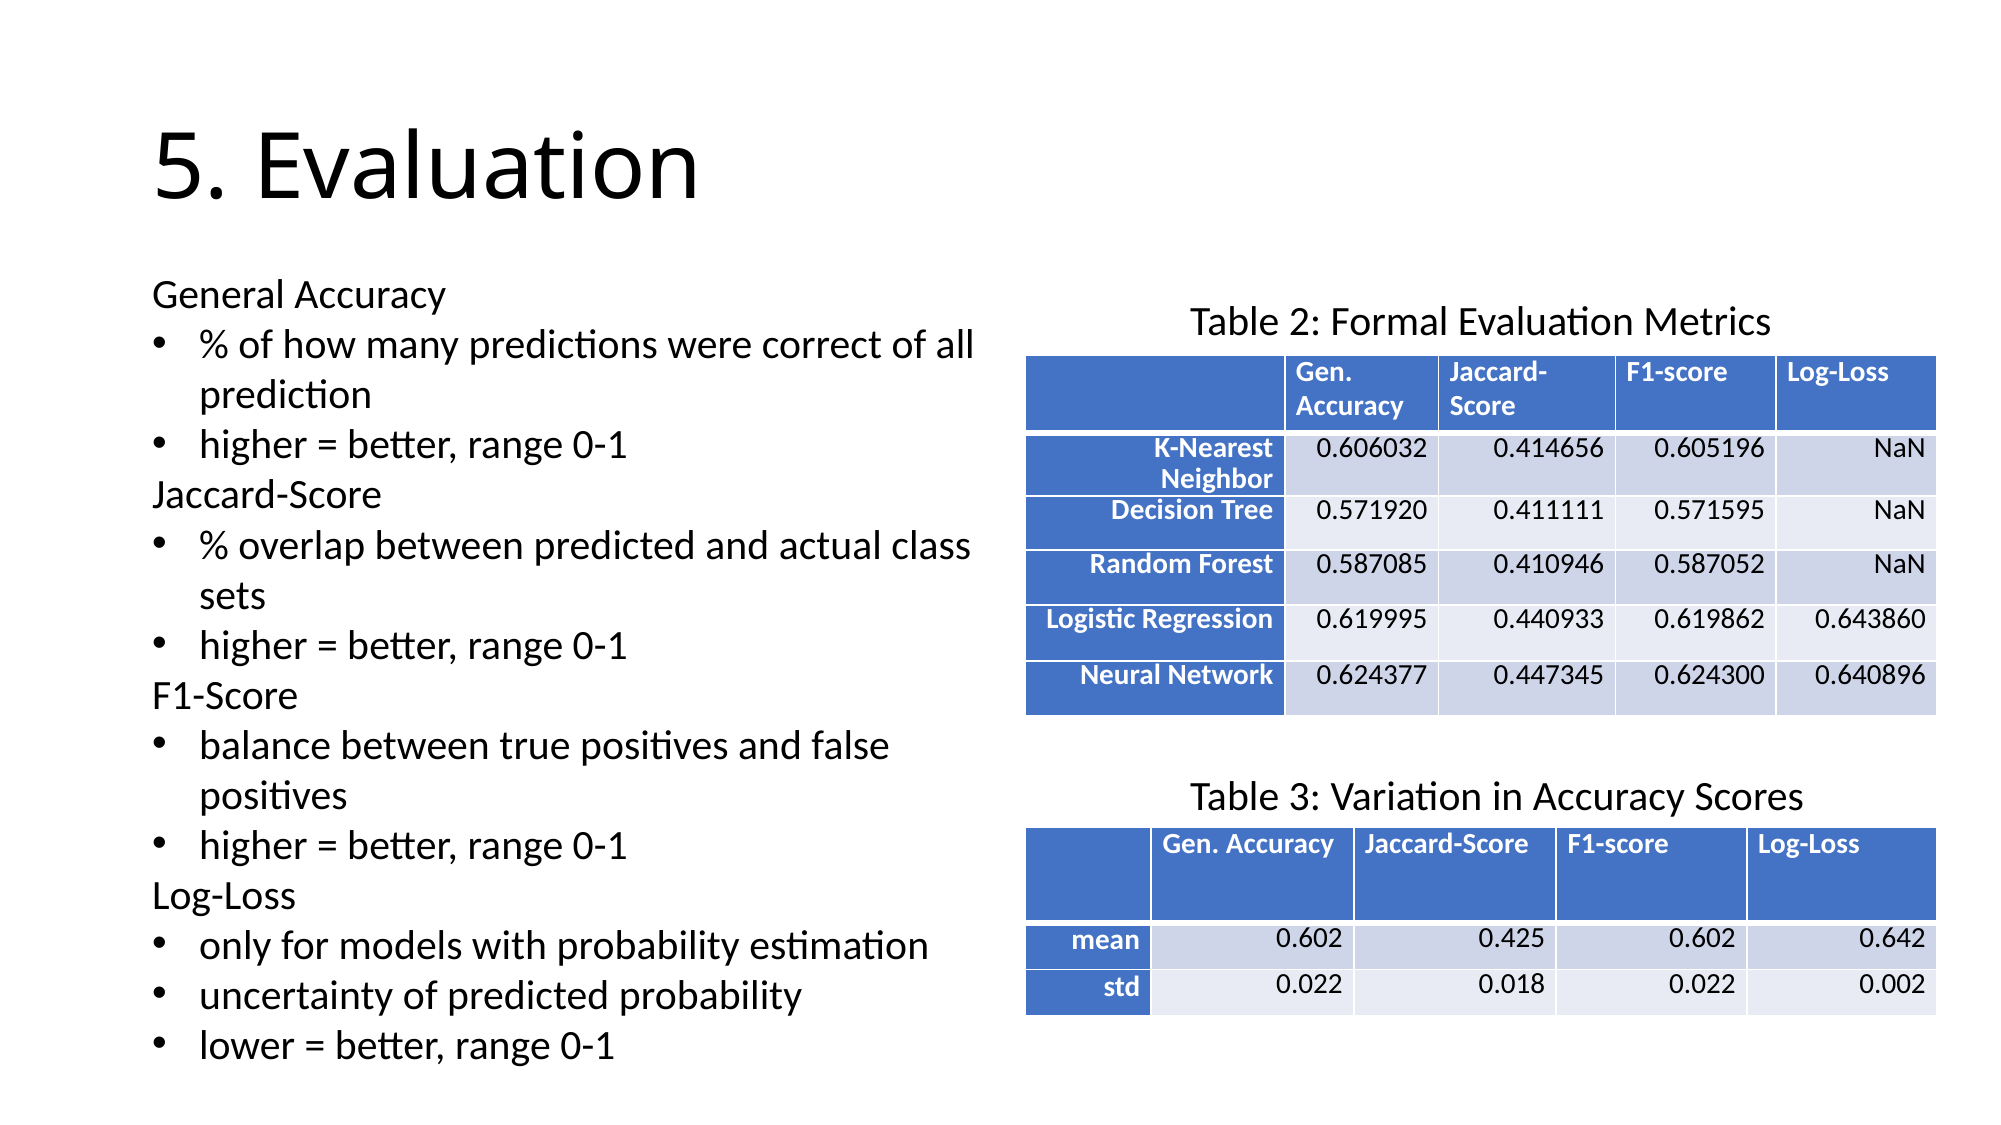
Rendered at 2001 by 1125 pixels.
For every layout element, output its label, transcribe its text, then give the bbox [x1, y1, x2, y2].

table_cell 0.022 [1152, 970, 1353, 1015]
text_box General Accuracy % of how many predictions were correct of all prediction higher = better, range 0-1 Jaccard-Score % overlap between predicted and actual class sets higher = better, range 0-1 F1-Score balance between true positives and false positives higher = better, range 0-1 Log-Loss only for models with probability estimation uncertainty of predicted probability lower = better, range 0-1 [137, 259, 1025, 1075]
table_cell 0.643860 [1777, 606, 1936, 660]
table_cell 0.619995 [1286, 606, 1438, 660]
table_cell 0.447345 [1439, 662, 1615, 715]
text_box Table 2: Formal Evaluation Metrics [1175, 286, 1787, 352]
title 5. Evaluation [137, 59, 1863, 278]
table_cell 0.440933 [1439, 606, 1615, 660]
table_header Jaccard-Score [1439, 356, 1615, 430]
table_cell 0.605196 [1616, 436, 1775, 495]
table_cell Decision Tree [1026, 497, 1284, 549]
table_cell 0.411111 [1439, 497, 1615, 549]
table_cell 0.571920 [1286, 497, 1438, 549]
table_cell mean [1026, 926, 1150, 969]
table_cell Neural Network [1026, 662, 1284, 715]
table_cell 0.018 [1355, 970, 1555, 1015]
table_cell 0.571595 [1616, 497, 1775, 549]
table_cell 0.642 [1748, 926, 1936, 969]
table_header Gen. Accuracy [1286, 356, 1438, 430]
table_header Gen. Accuracy [1152, 828, 1353, 920]
table_cell 0.587085 [1286, 551, 1438, 604]
text_box Table 3: Variation in Accuracy Scores [1175, 761, 1820, 827]
table_cell std [1026, 970, 1150, 1015]
table_cell NaN [1777, 497, 1936, 549]
table_header [1026, 828, 1150, 920]
table_cell 0.640896 [1777, 662, 1936, 715]
table_cell 0.606032 [1286, 436, 1438, 495]
table_header Jaccard-Score [1355, 828, 1555, 920]
table_cell 0.624377 [1286, 662, 1438, 715]
table_header [1026, 356, 1284, 430]
table_cell Random Forest [1026, 551, 1284, 604]
table_cell NaN [1777, 436, 1936, 495]
table_cell 0.414656 [1439, 436, 1615, 495]
table_cell 0.624300 [1616, 662, 1775, 715]
table_cell 0.002 [1748, 970, 1936, 1015]
table_header F1-score [1557, 828, 1746, 920]
table_header Log-Loss [1748, 828, 1936, 920]
table_cell 0.619862 [1616, 606, 1775, 660]
table_header Log-Loss [1777, 356, 1936, 430]
table_cell K-Nearest Neighbor [1026, 436, 1284, 495]
table_cell NaN [1777, 551, 1936, 604]
table_cell 0.602 [1152, 926, 1353, 969]
table_cell 0.022 [1557, 970, 1746, 1015]
table_cell Logistic Regression [1026, 606, 1284, 660]
table_cell 0.410946 [1439, 551, 1615, 604]
table_header F1-score [1616, 356, 1775, 430]
table_cell 0.425 [1355, 926, 1555, 969]
table_cell 0.602 [1557, 926, 1746, 969]
table_cell 0.587052 [1616, 551, 1775, 604]
